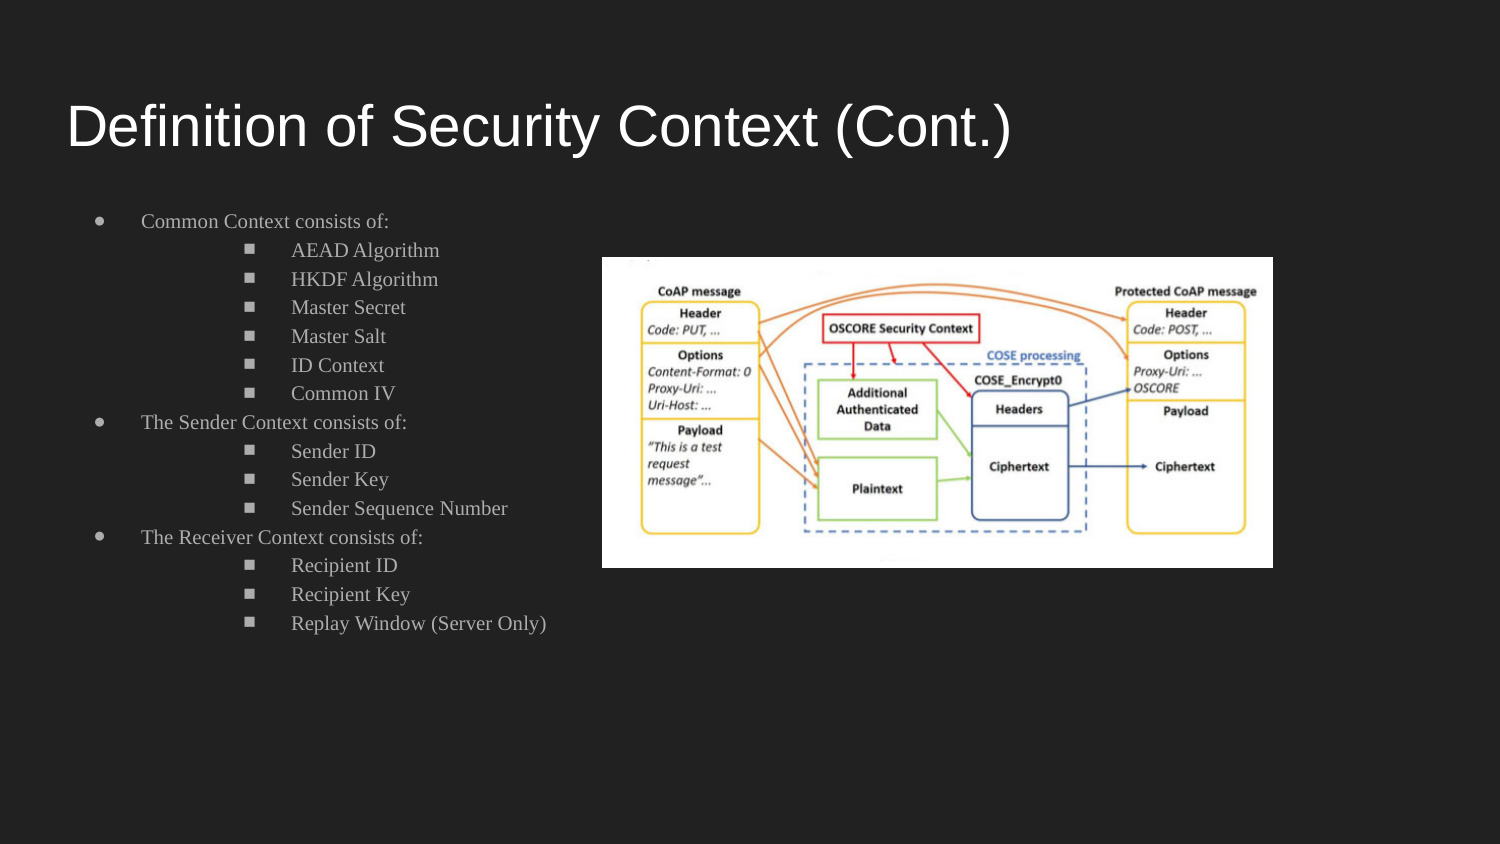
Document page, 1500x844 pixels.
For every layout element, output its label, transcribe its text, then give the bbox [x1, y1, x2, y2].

list Common Context consists of: AEAD Algorithm HKDF Algorithm Master Secret Master Salt ID Context Common IV The Sender Context consists of: Sender ID Sender Key Sender Sequence Number The Receiver Context consists of: Recipient ID Recipient Key Replay Window (Server Only) [51, 189, 1449, 750]
picture [602, 257, 1274, 568]
title Definition of Security Context (Cont.) [51, 72, 1449, 167]
